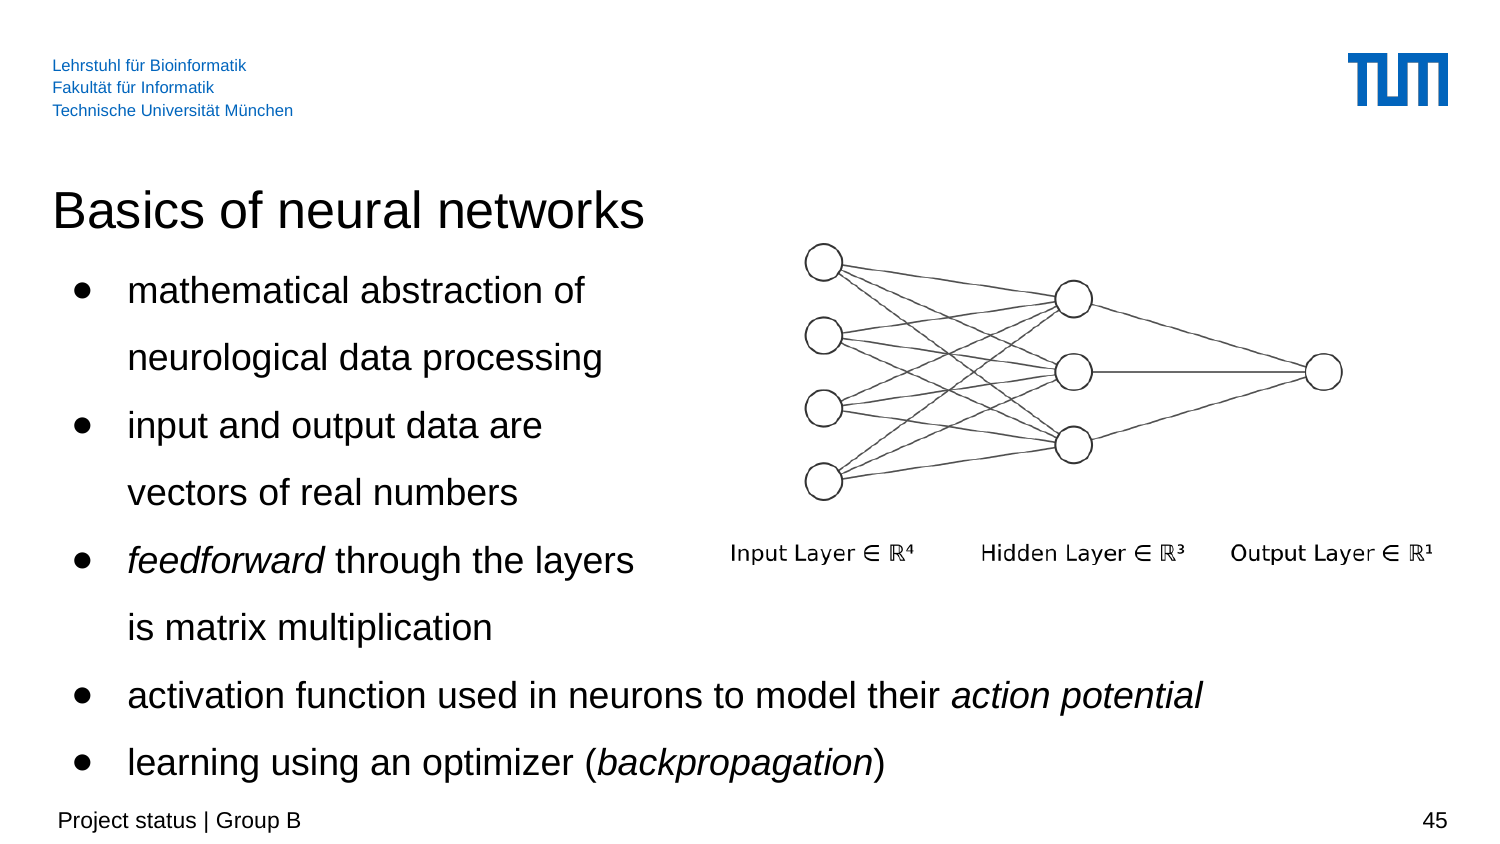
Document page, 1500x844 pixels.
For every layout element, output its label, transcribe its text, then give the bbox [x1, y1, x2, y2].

picture [732, 243, 1432, 566]
title Basics of neural networks [52, 159, 1449, 222]
slide_number ‹#› [1112, 796, 1448, 842]
picture [1348, 53, 1448, 106]
footer Project status | Group B [51, 796, 1112, 842]
list mathematical abstraction of neurological data processing input and output data are vectors of real numbers feedforward through the layers is matrix multiplication activation function used in neurons to model their action potential learning using an optimizer (backpropagation) [52, 243, 1449, 797]
